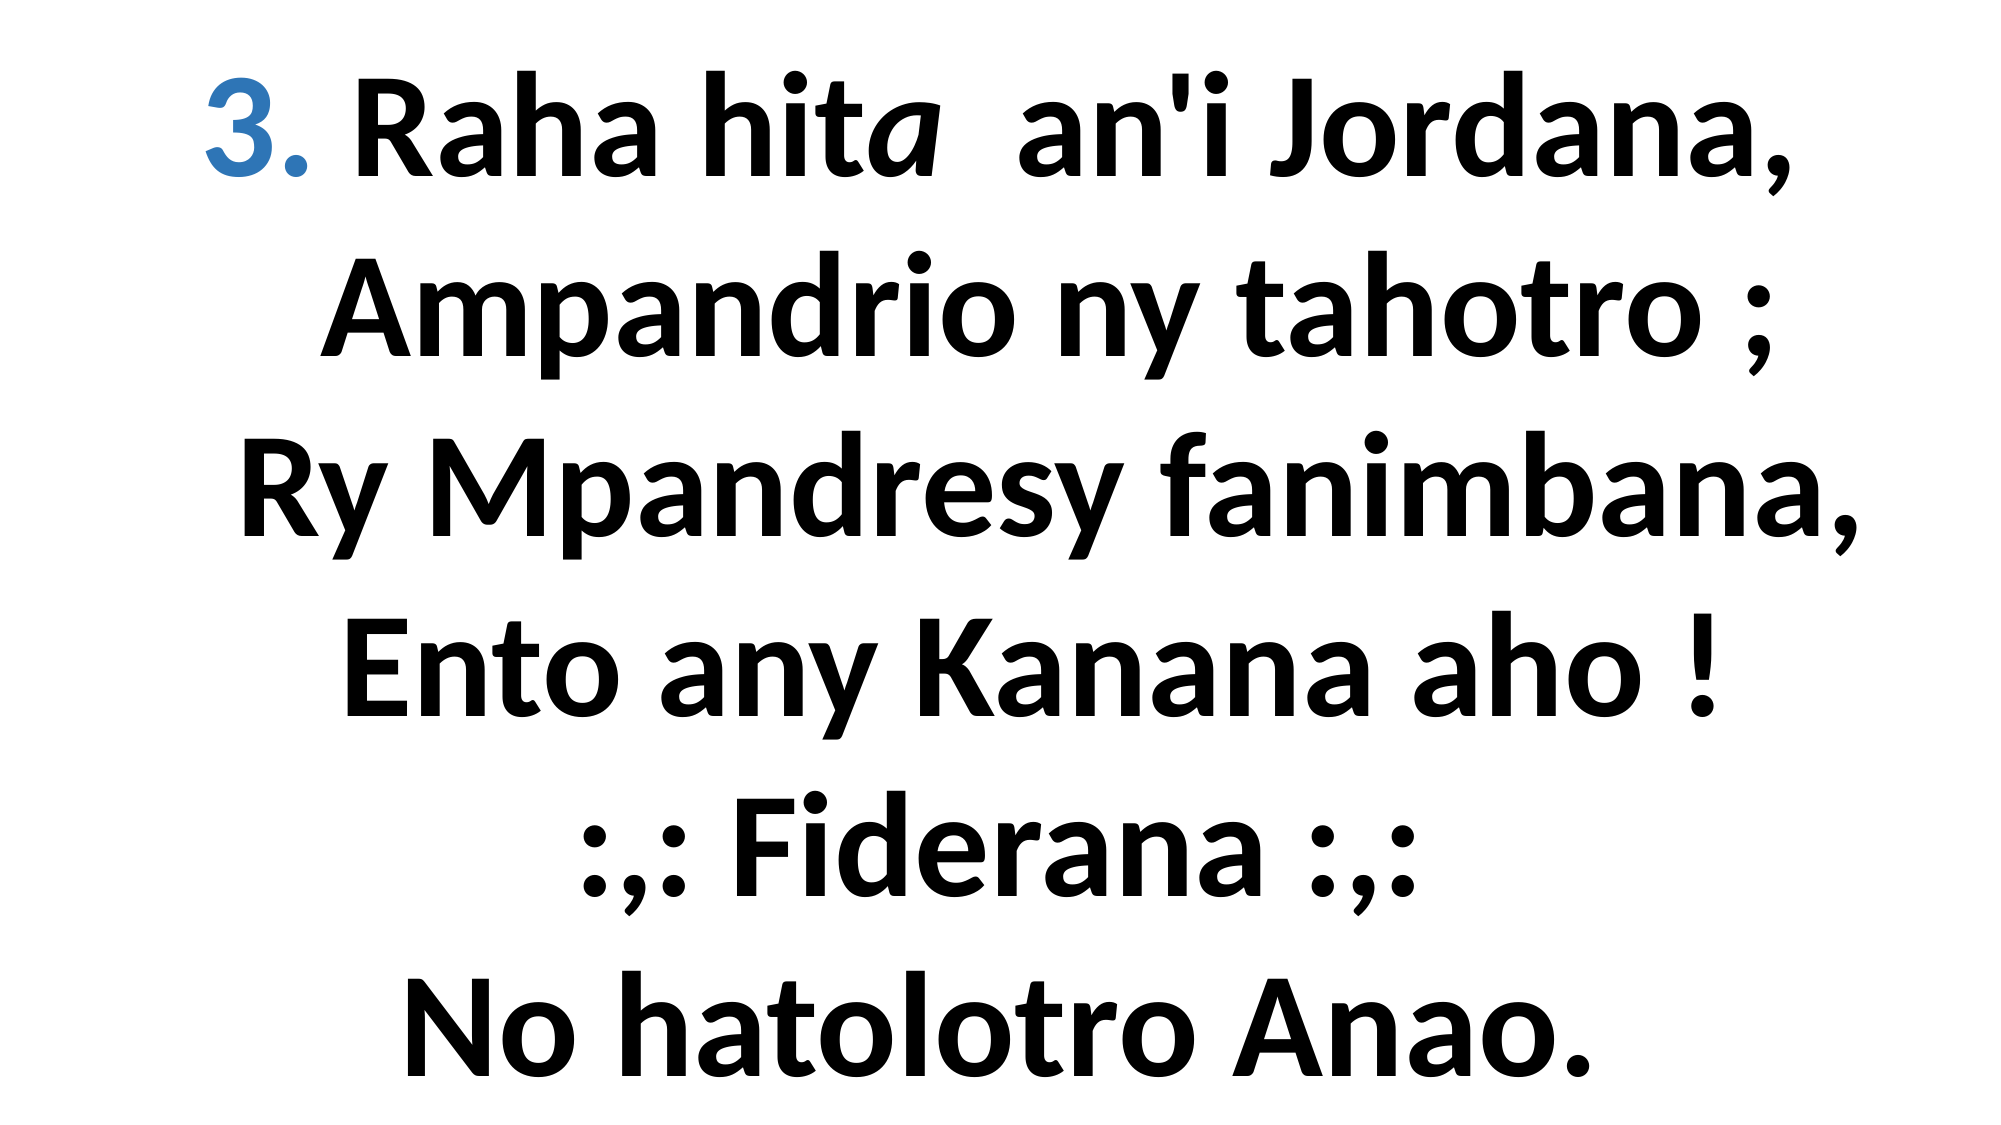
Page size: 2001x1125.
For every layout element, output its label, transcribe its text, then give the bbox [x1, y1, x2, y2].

text_box 3. Raha hita an'i Jordana, Ampandrio ny tahotro ; Ry Mpandresy fanimbana, Ento any Kanana aho ! :,: Fiderana :,: No hatolotro Anao. [0, 19, 2000, 1114]
